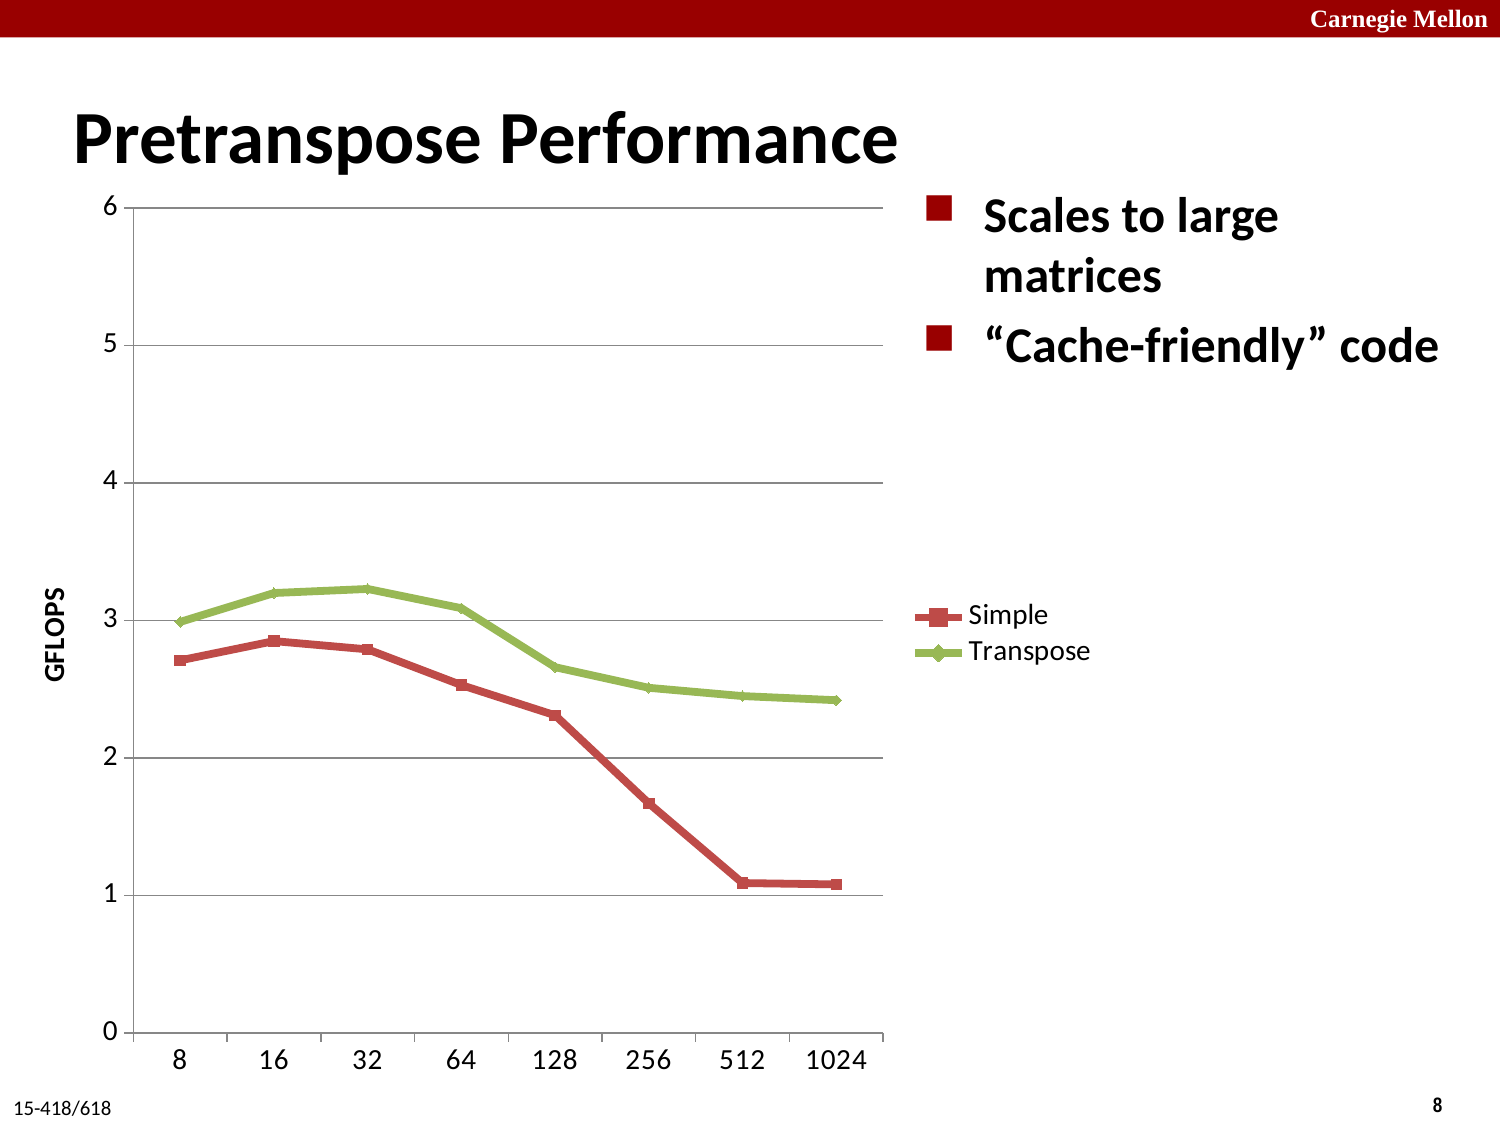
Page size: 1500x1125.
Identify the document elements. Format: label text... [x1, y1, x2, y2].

chart [6, 174, 1113, 1097]
title Pretranspose Performance [58, 71, 1305, 174]
list Scales to large matrices “Cache-friendly” code [1113, 174, 1463, 552]
